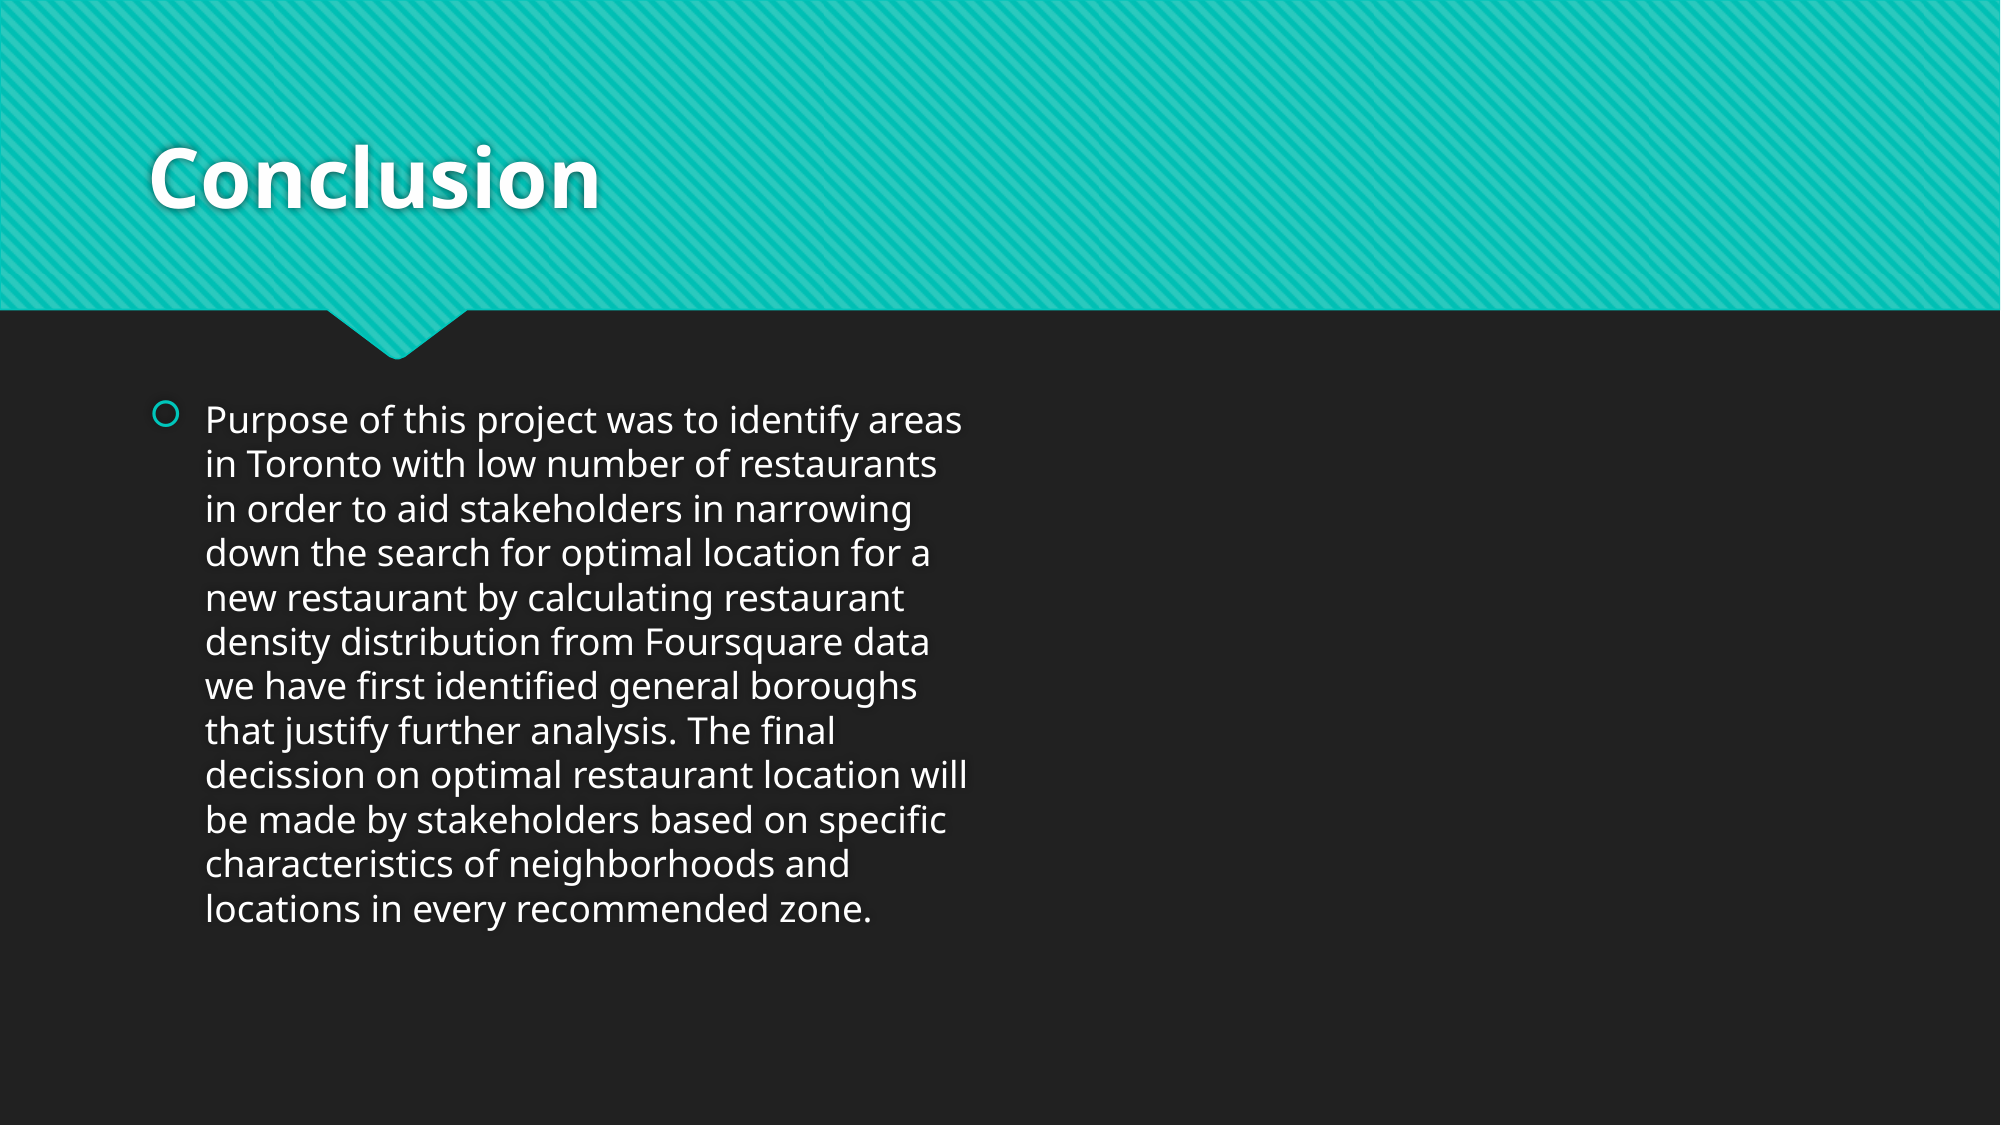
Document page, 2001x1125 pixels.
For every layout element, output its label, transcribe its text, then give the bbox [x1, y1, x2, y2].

list Purpose of this project was to identify areas in Toronto with low number of restaurants in order to aid stakeholders in narrowing down the search for optimal location for a new restaurant by calculating restaurant density distribution from Foursquare data we have first identified general boroughs that justify further analysis. The final decission on optimal restaurant location will be made by stakeholders based on specific characteristics of neighborhoods and locations in every recommended zone. [134, 364, 985, 962]
title Conclusion [132, 73, 1868, 233]
